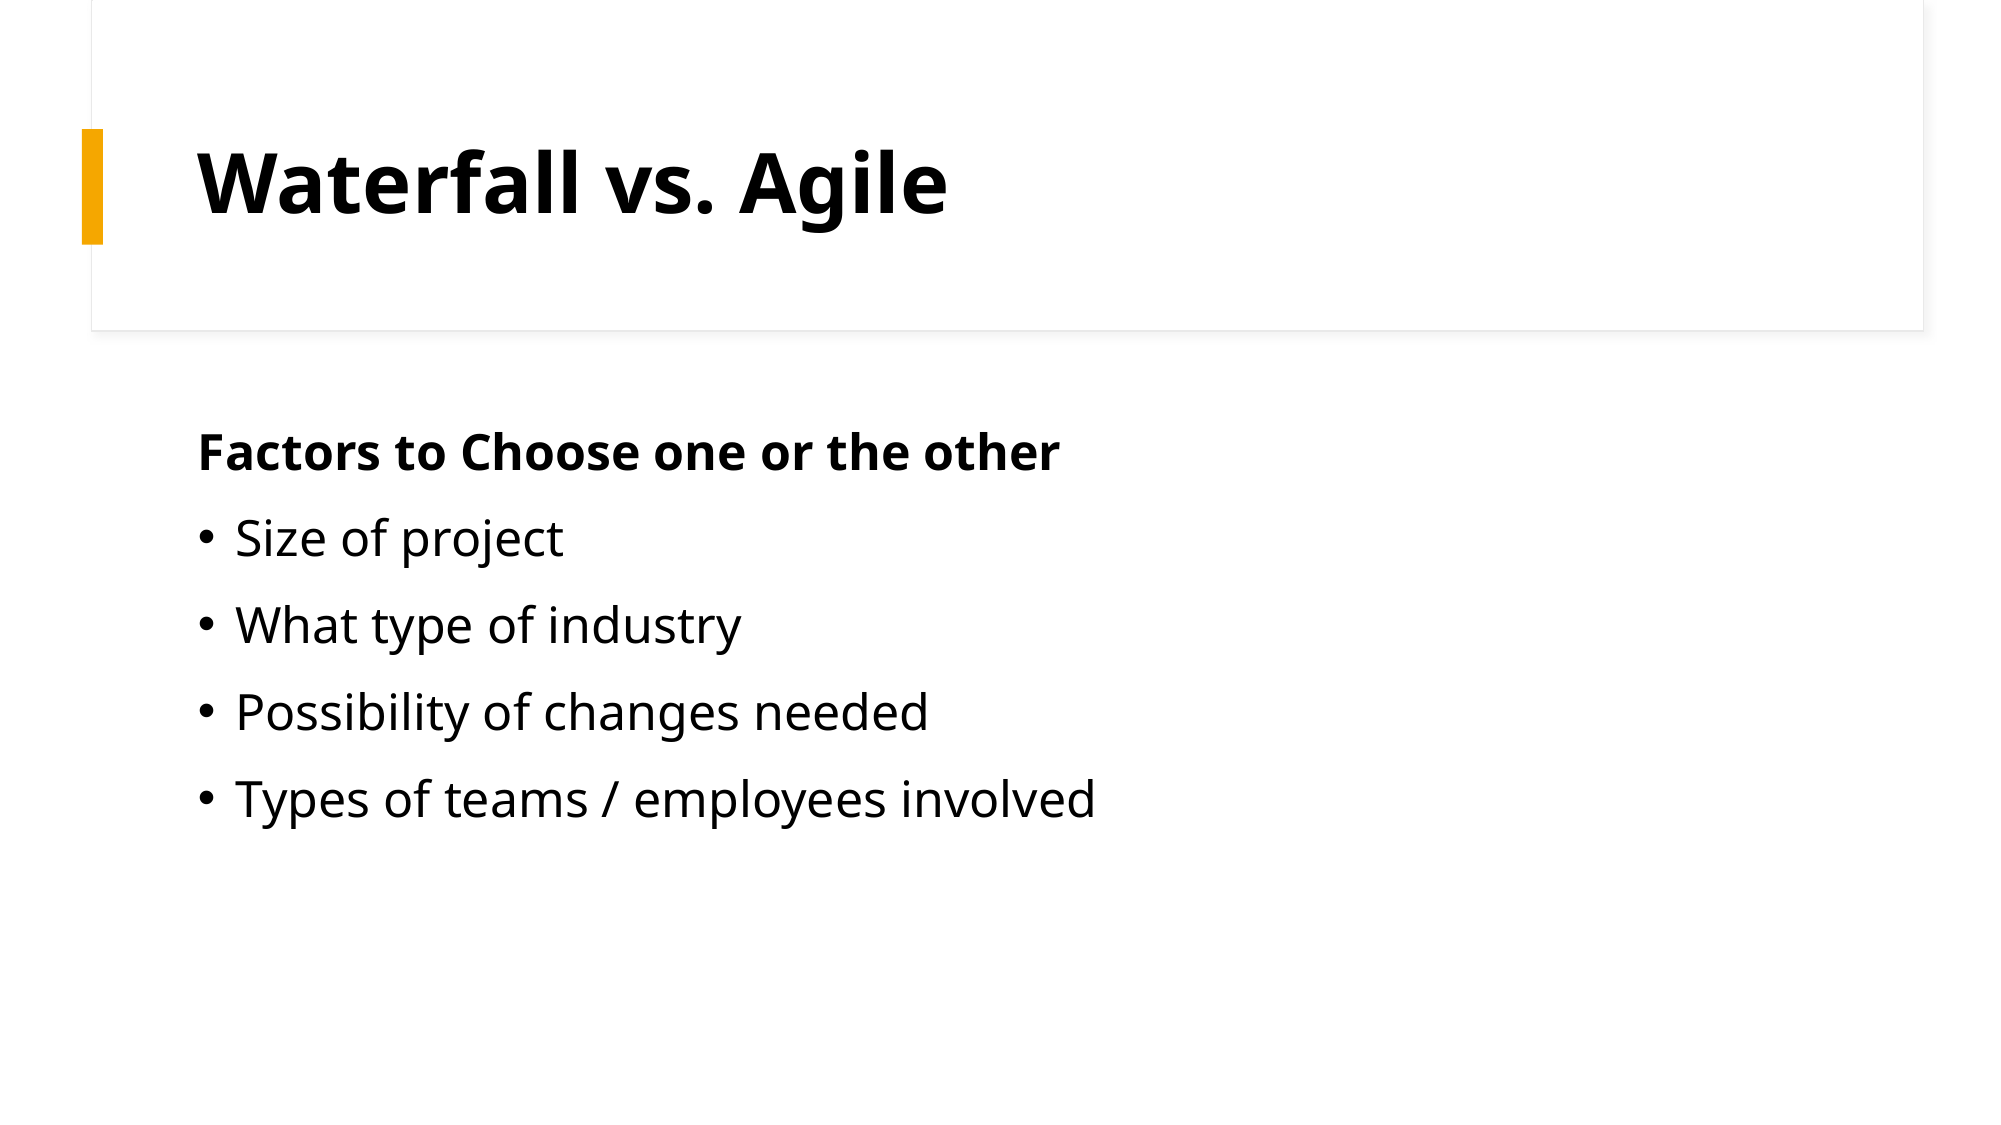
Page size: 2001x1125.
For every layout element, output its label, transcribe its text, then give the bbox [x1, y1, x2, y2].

list Factors to Choose one or the other Size of project What type of industry Possibility of changes needed Types of teams / employees involved [183, 406, 1851, 1013]
title Waterfall vs. Agile [183, 90, 1851, 284]
